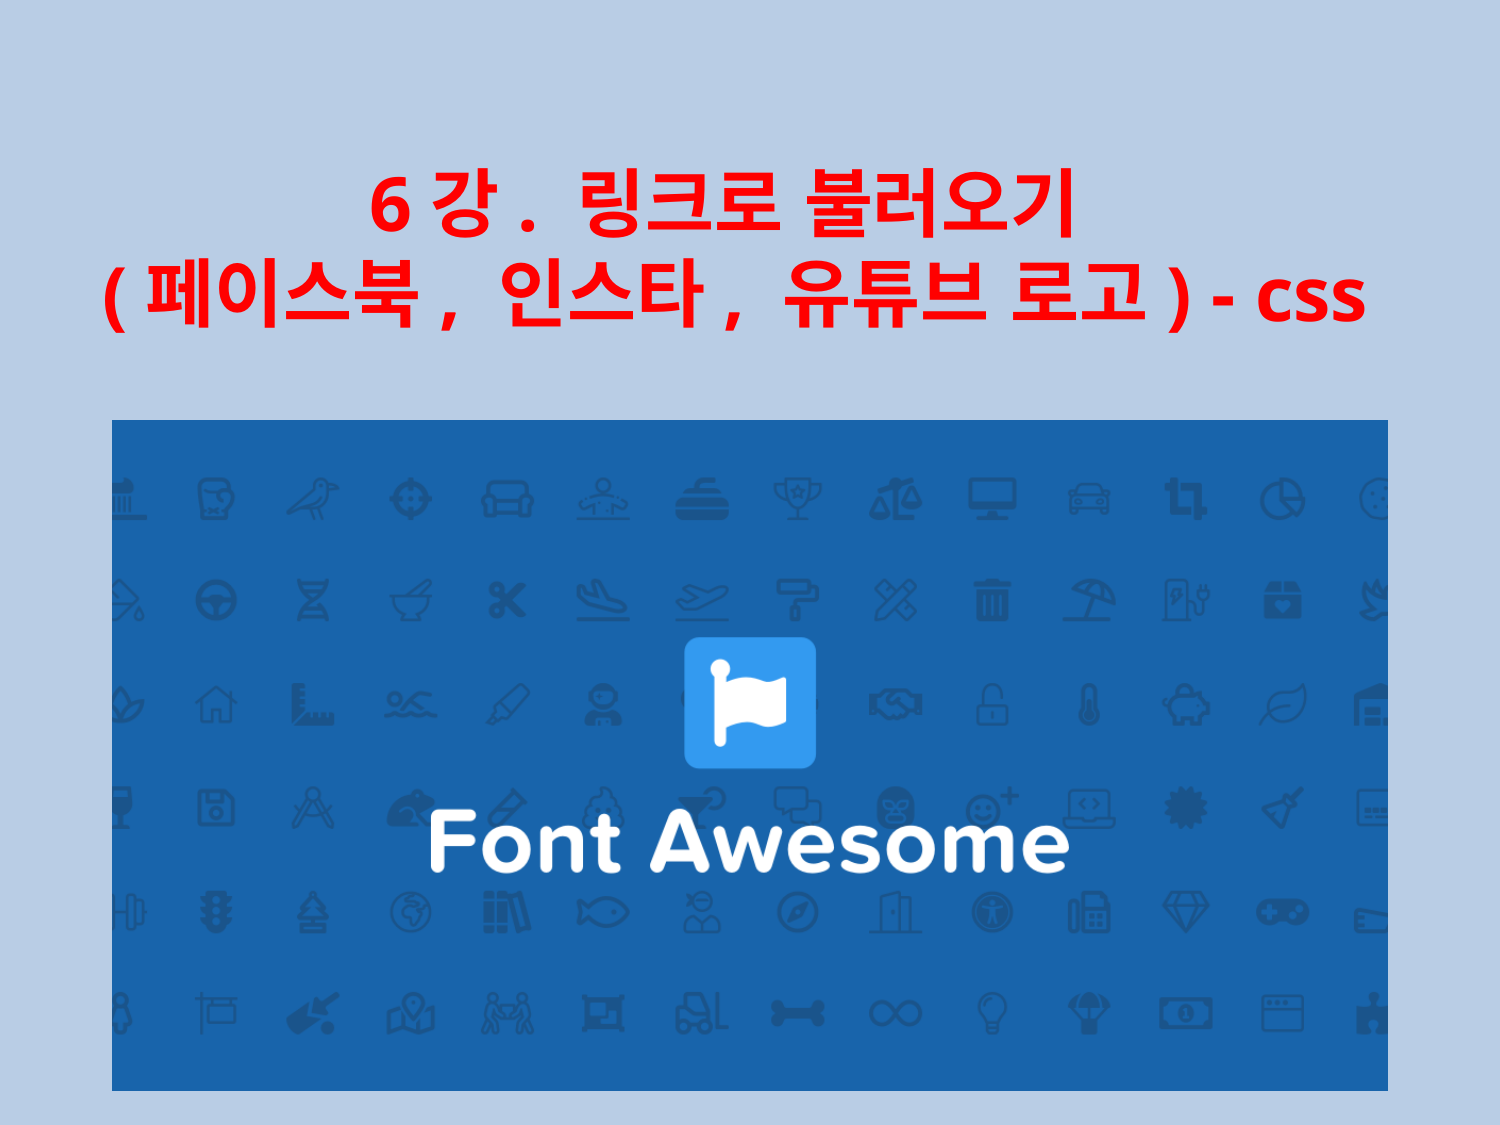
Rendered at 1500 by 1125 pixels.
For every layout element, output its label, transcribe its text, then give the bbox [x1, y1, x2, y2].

picture [112, 420, 1388, 1091]
text_box 6강. 링크로 불러오기 (페이스북, 인스타, 유튜브 로고) - css [0, 125, 1471, 367]
